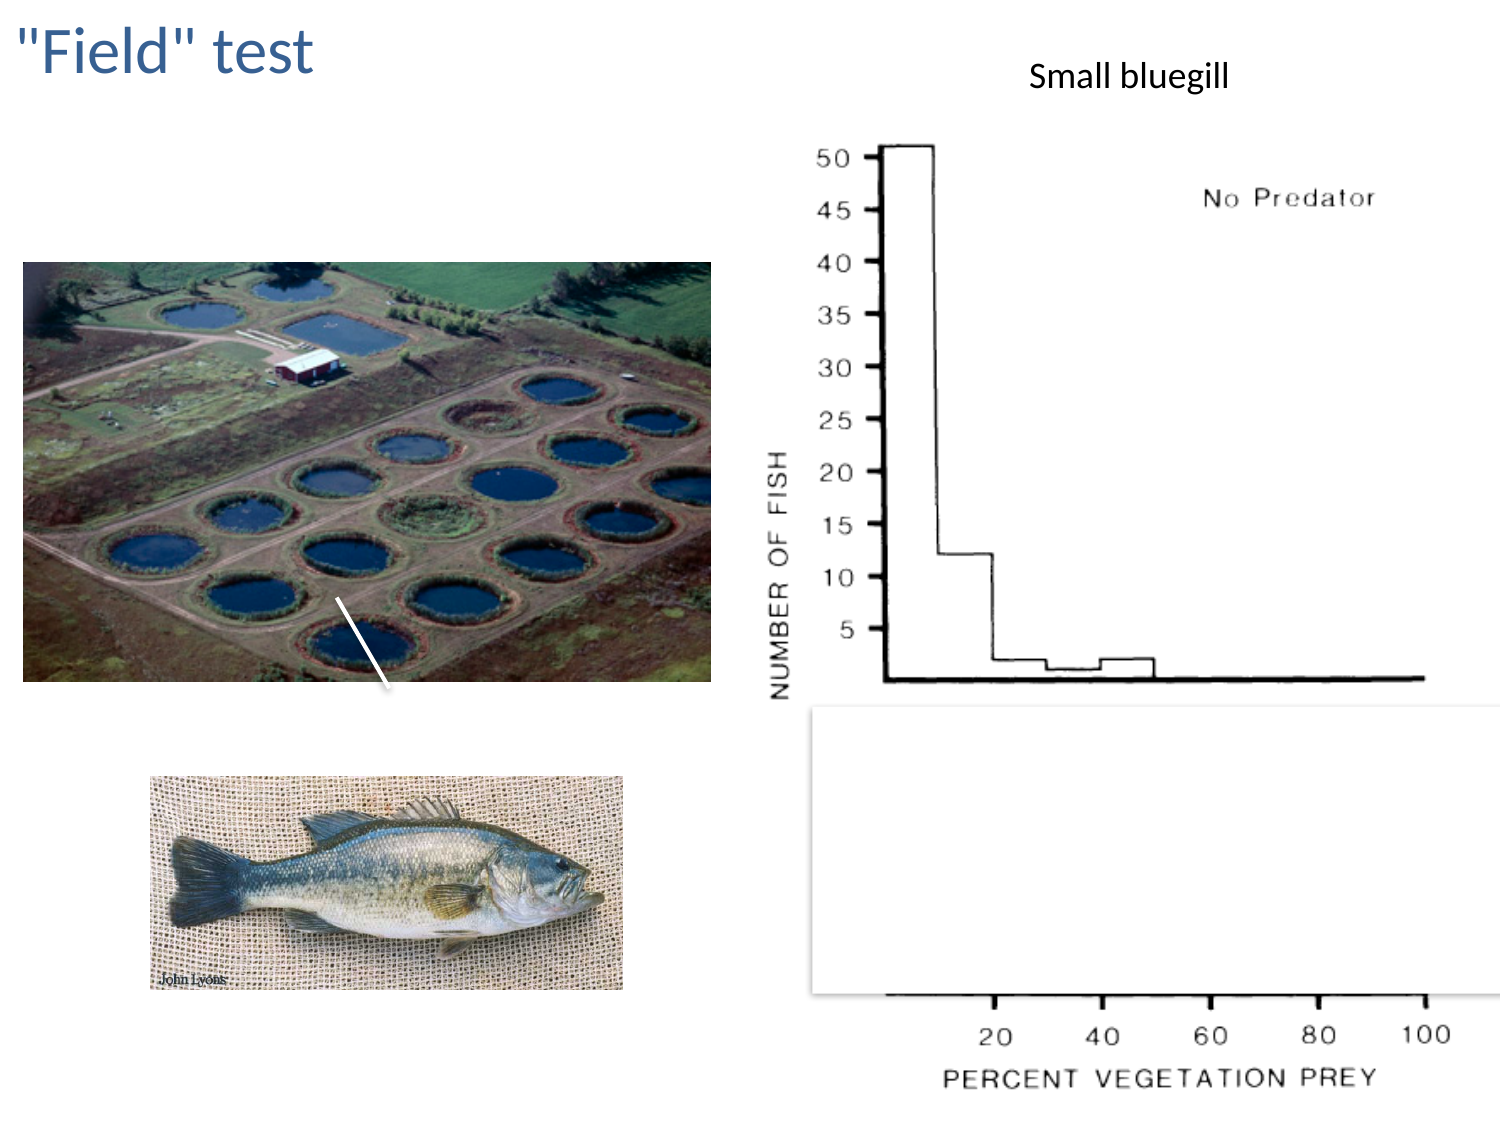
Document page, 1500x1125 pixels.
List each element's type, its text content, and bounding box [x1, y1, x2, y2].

text_box Small bluegill [1014, 44, 1371, 104]
picture [149, 776, 623, 990]
text_box "Field" test [0, 0, 688, 95]
picture [726, 123, 1500, 1113]
picture [23, 262, 711, 683]
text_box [336, 597, 390, 689]
